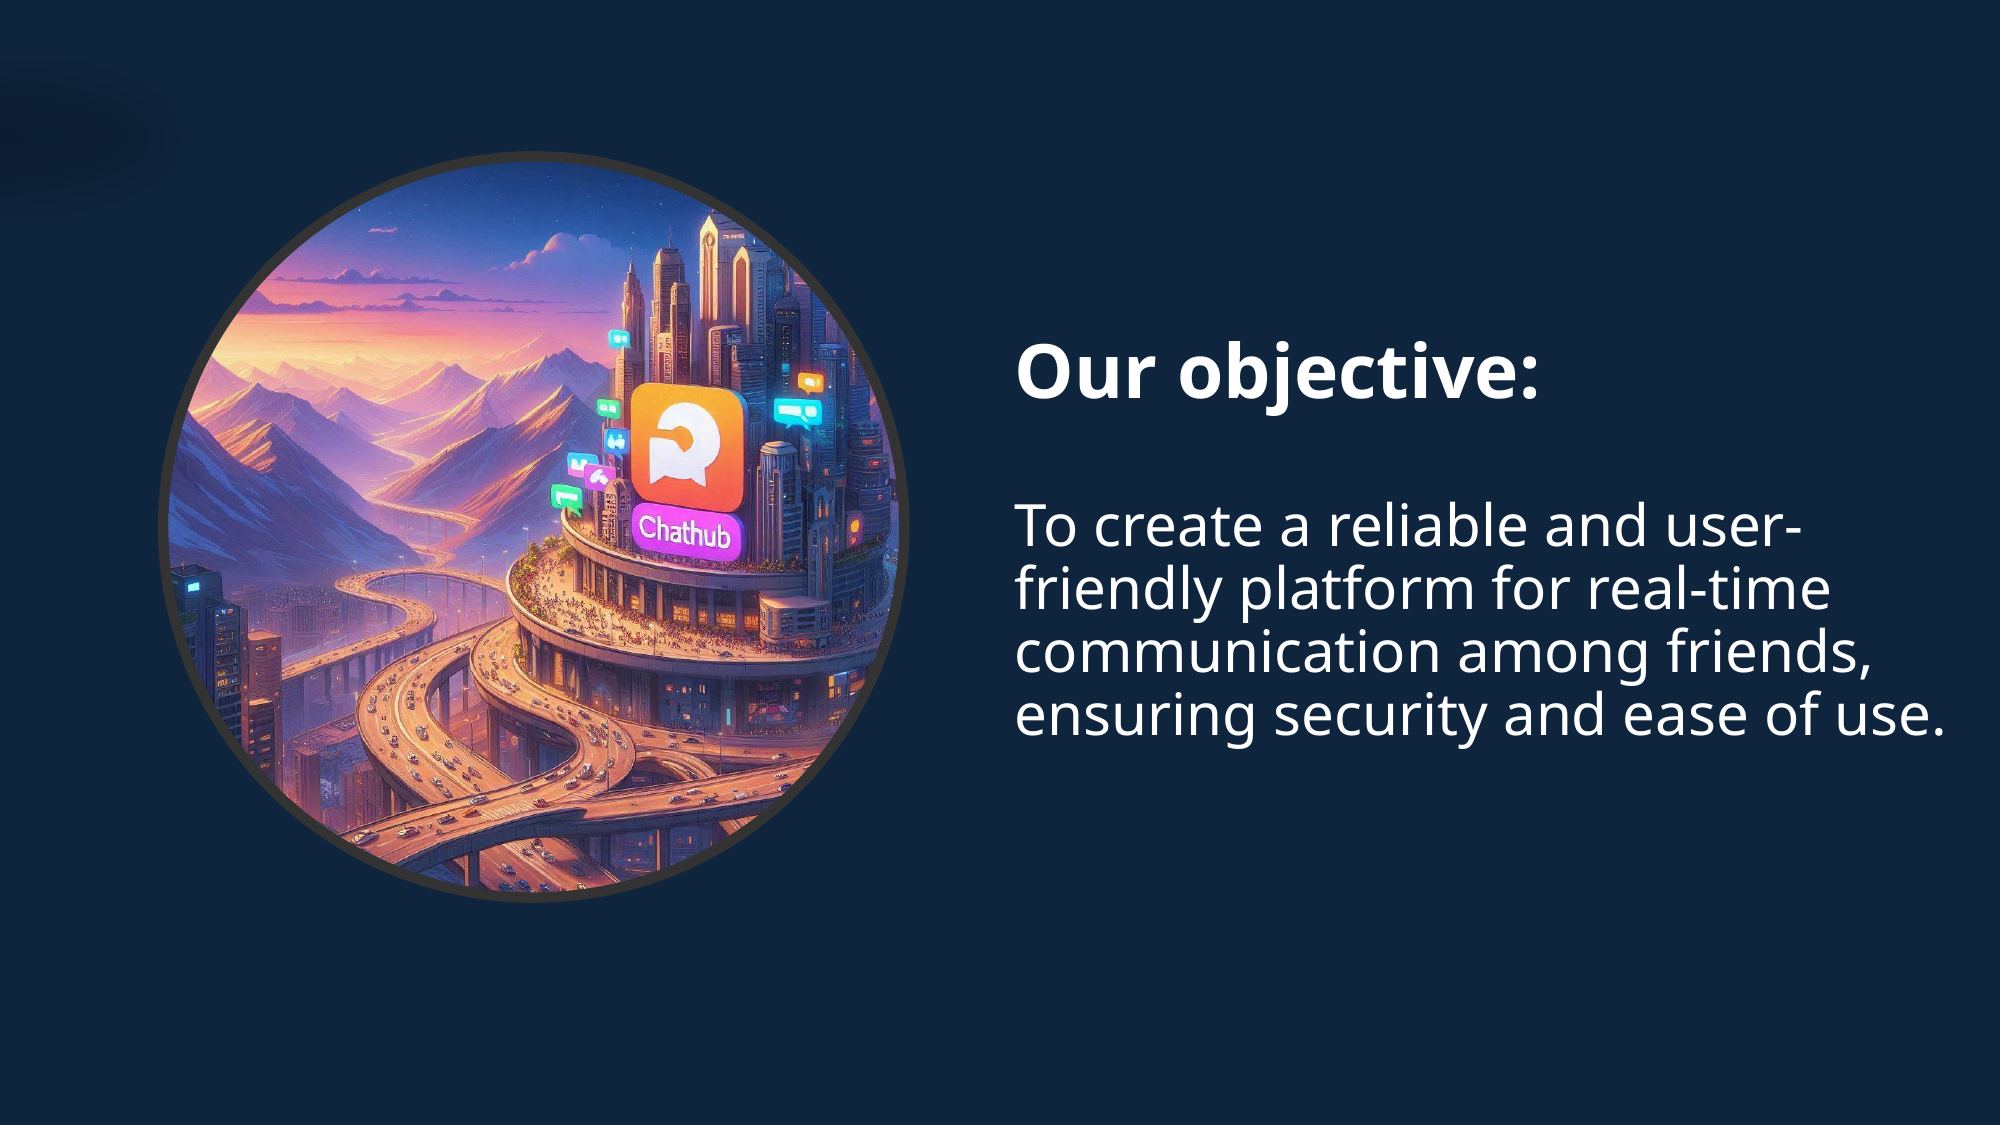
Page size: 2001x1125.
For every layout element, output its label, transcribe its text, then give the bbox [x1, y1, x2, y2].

picture [163, 156, 905, 898]
title Our objective: To create a reliable and user-friendly platform for real-time communication among friends, ensuring security and ease of use. [999, 277, 2000, 804]
